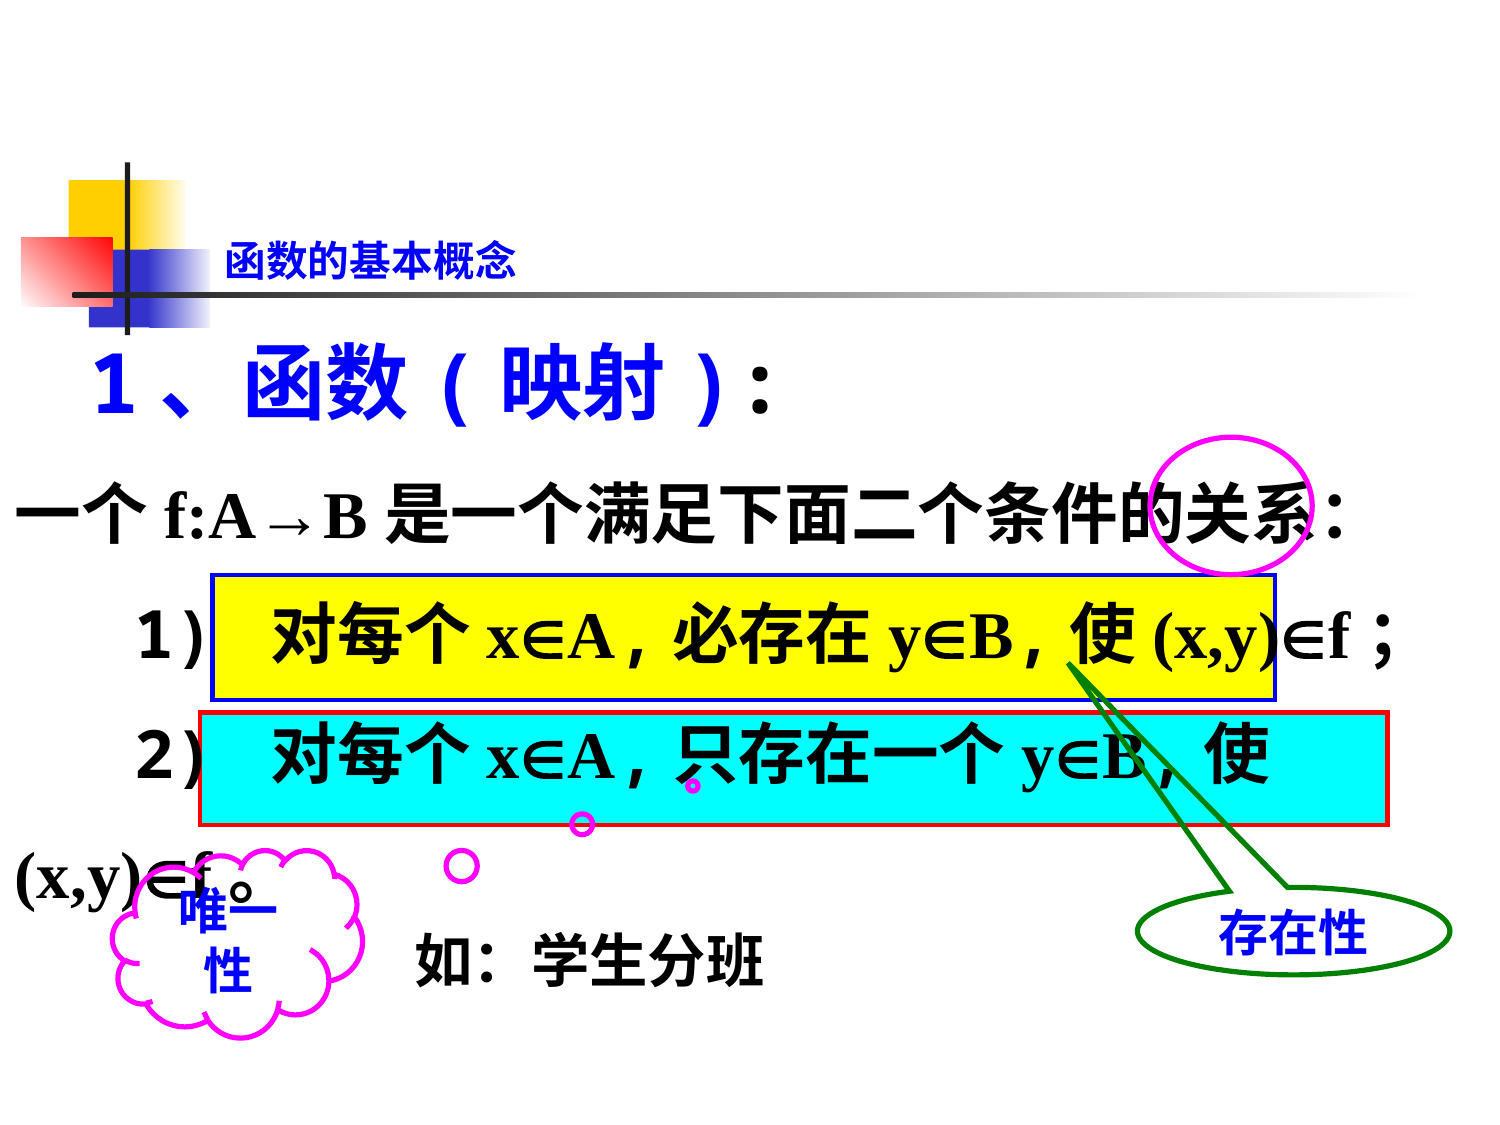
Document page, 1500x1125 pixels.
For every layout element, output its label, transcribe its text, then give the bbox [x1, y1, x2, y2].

text_box 一个f:A→B是一个满足下面二个条件的关系： 1) 对每个xA,必存在yB,使(x,y)f； 2) 对每个xA,只存在一个yB,使(x,y)f。 [0, 424, 1500, 920]
text_box 唯一性 [687, 780, 699, 792]
text_box 如：学生分班 [399, 916, 803, 1002]
text_box [1149, 437, 1313, 575]
text_box 1、函数(映射): [74, 272, 828, 438]
text_box 存在性 [1067, 662, 1450, 975]
text_box 函数的基本概念 [209, 227, 688, 272]
text_box 唯一性 [112, 850, 363, 1039]
text_box 唯一性 [446, 850, 478, 882]
text_box 唯一性 [571, 813, 593, 835]
